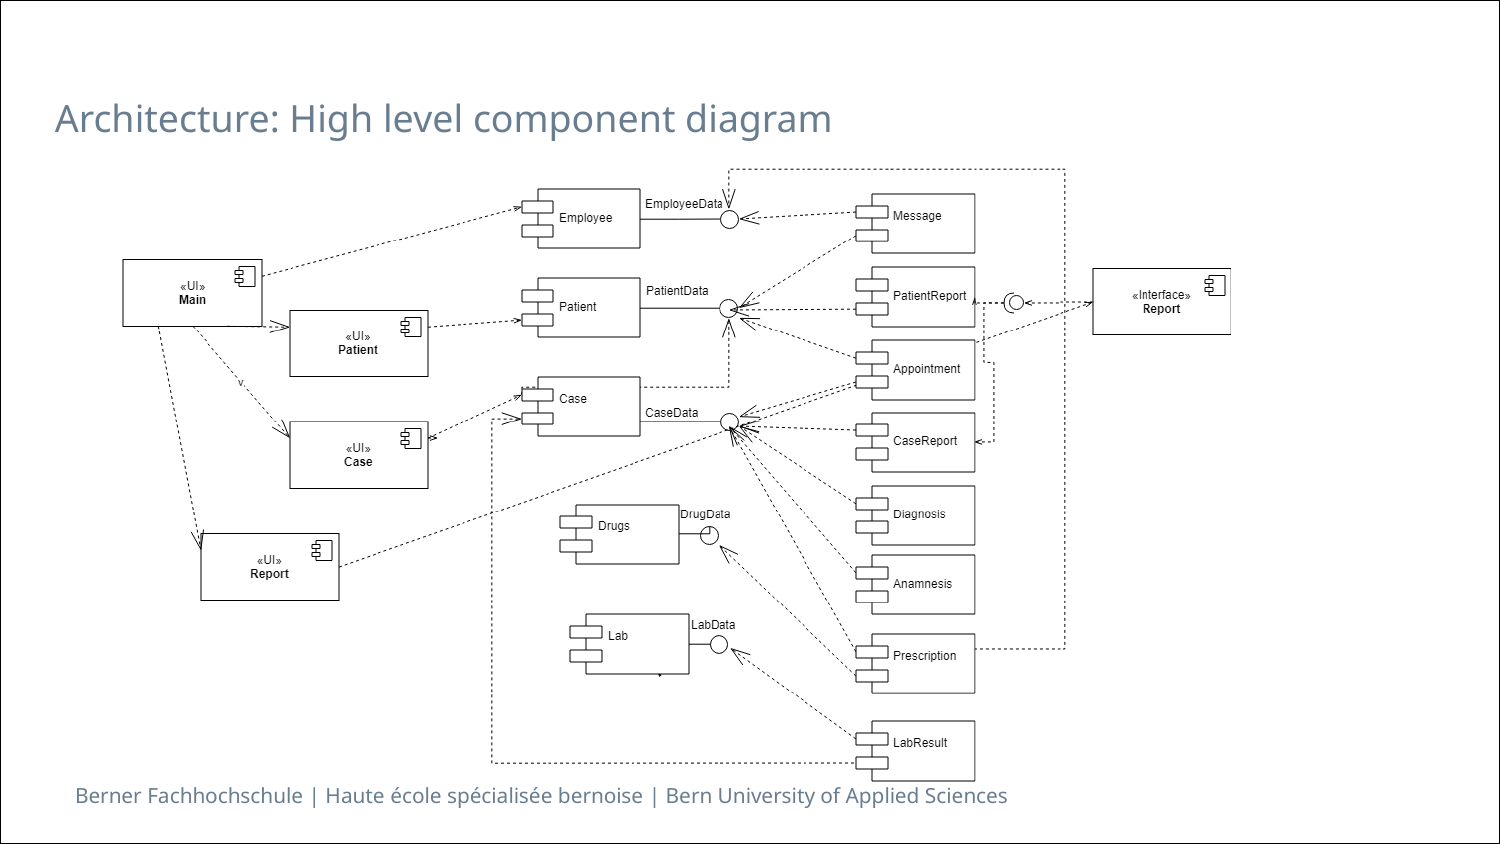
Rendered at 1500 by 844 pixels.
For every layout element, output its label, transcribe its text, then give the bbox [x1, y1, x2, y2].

picture [122, 150, 1231, 783]
list Architecture: High level component diagram [54, 87, 1384, 140]
